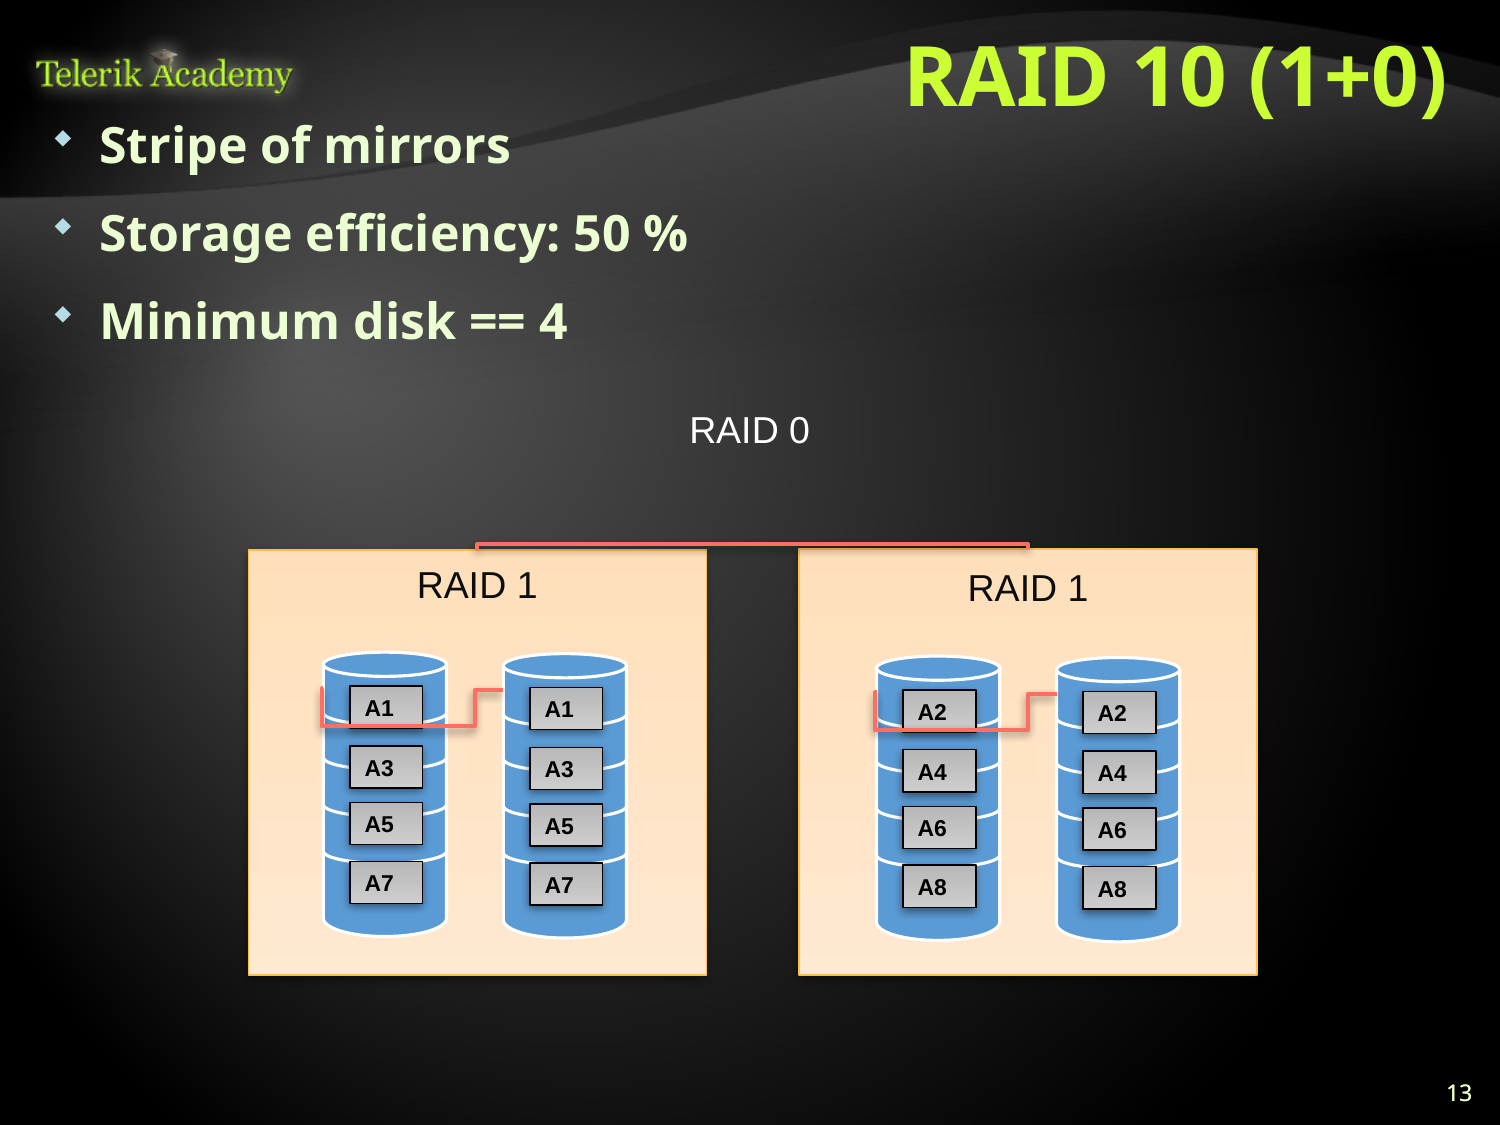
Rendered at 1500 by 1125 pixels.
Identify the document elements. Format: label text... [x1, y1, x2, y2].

text_box RAID 0 [760, 398, 826, 459]
text_box [248, 549, 707, 976]
text_box RAID 1 [952, 556, 1104, 616]
text_box RAID 1 [402, 554, 553, 614]
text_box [876, 655, 1000, 941]
title RAID 10 (1+0) [300, 12, 1463, 103]
picture [0, 0, 1500, 1125]
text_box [1056, 657, 1180, 943]
text_box 13 [1412, 1074, 1488, 1113]
list Stripe of mirrors Storage efficiency: 50 % Minimum disk == 4 [38, 103, 1464, 350]
text_box RAID 0 [674, 398, 745, 459]
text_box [323, 651, 447, 937]
text_box [798, 548, 1258, 976]
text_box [503, 653, 627, 939]
